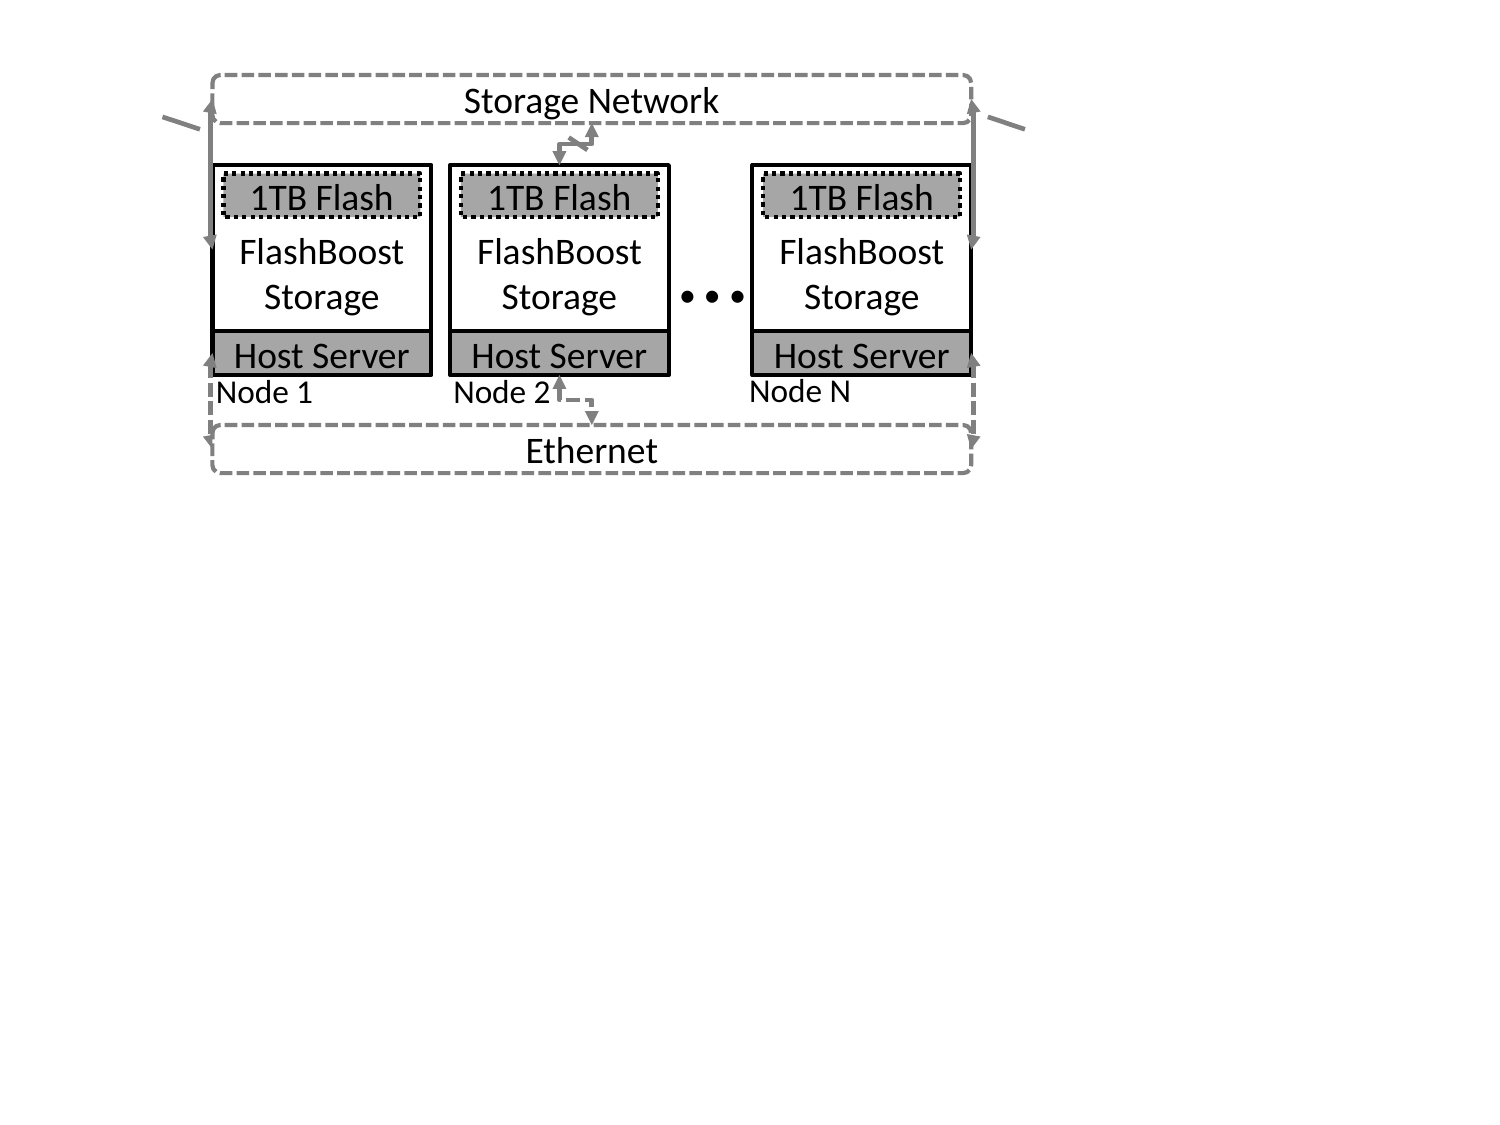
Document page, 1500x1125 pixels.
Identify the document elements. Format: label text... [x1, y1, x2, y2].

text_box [212, 164, 432, 376]
text_box Ethernet [210, 422, 974, 476]
text_box Node 1 [201, 362, 208, 418]
text_box Node 2 [438, 362, 547, 418]
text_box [449, 164, 670, 376]
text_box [554, 127, 597, 161]
text_box Node N [734, 362, 867, 417]
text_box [550, 383, 601, 417]
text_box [568, 137, 588, 151]
text_box … [673, 194, 747, 330]
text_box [752, 164, 972, 376]
text_box Node 1 [216, 384, 329, 418]
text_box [162, 116, 201, 130]
text_box Storage Network [210, 72, 974, 126]
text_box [987, 116, 1026, 130]
